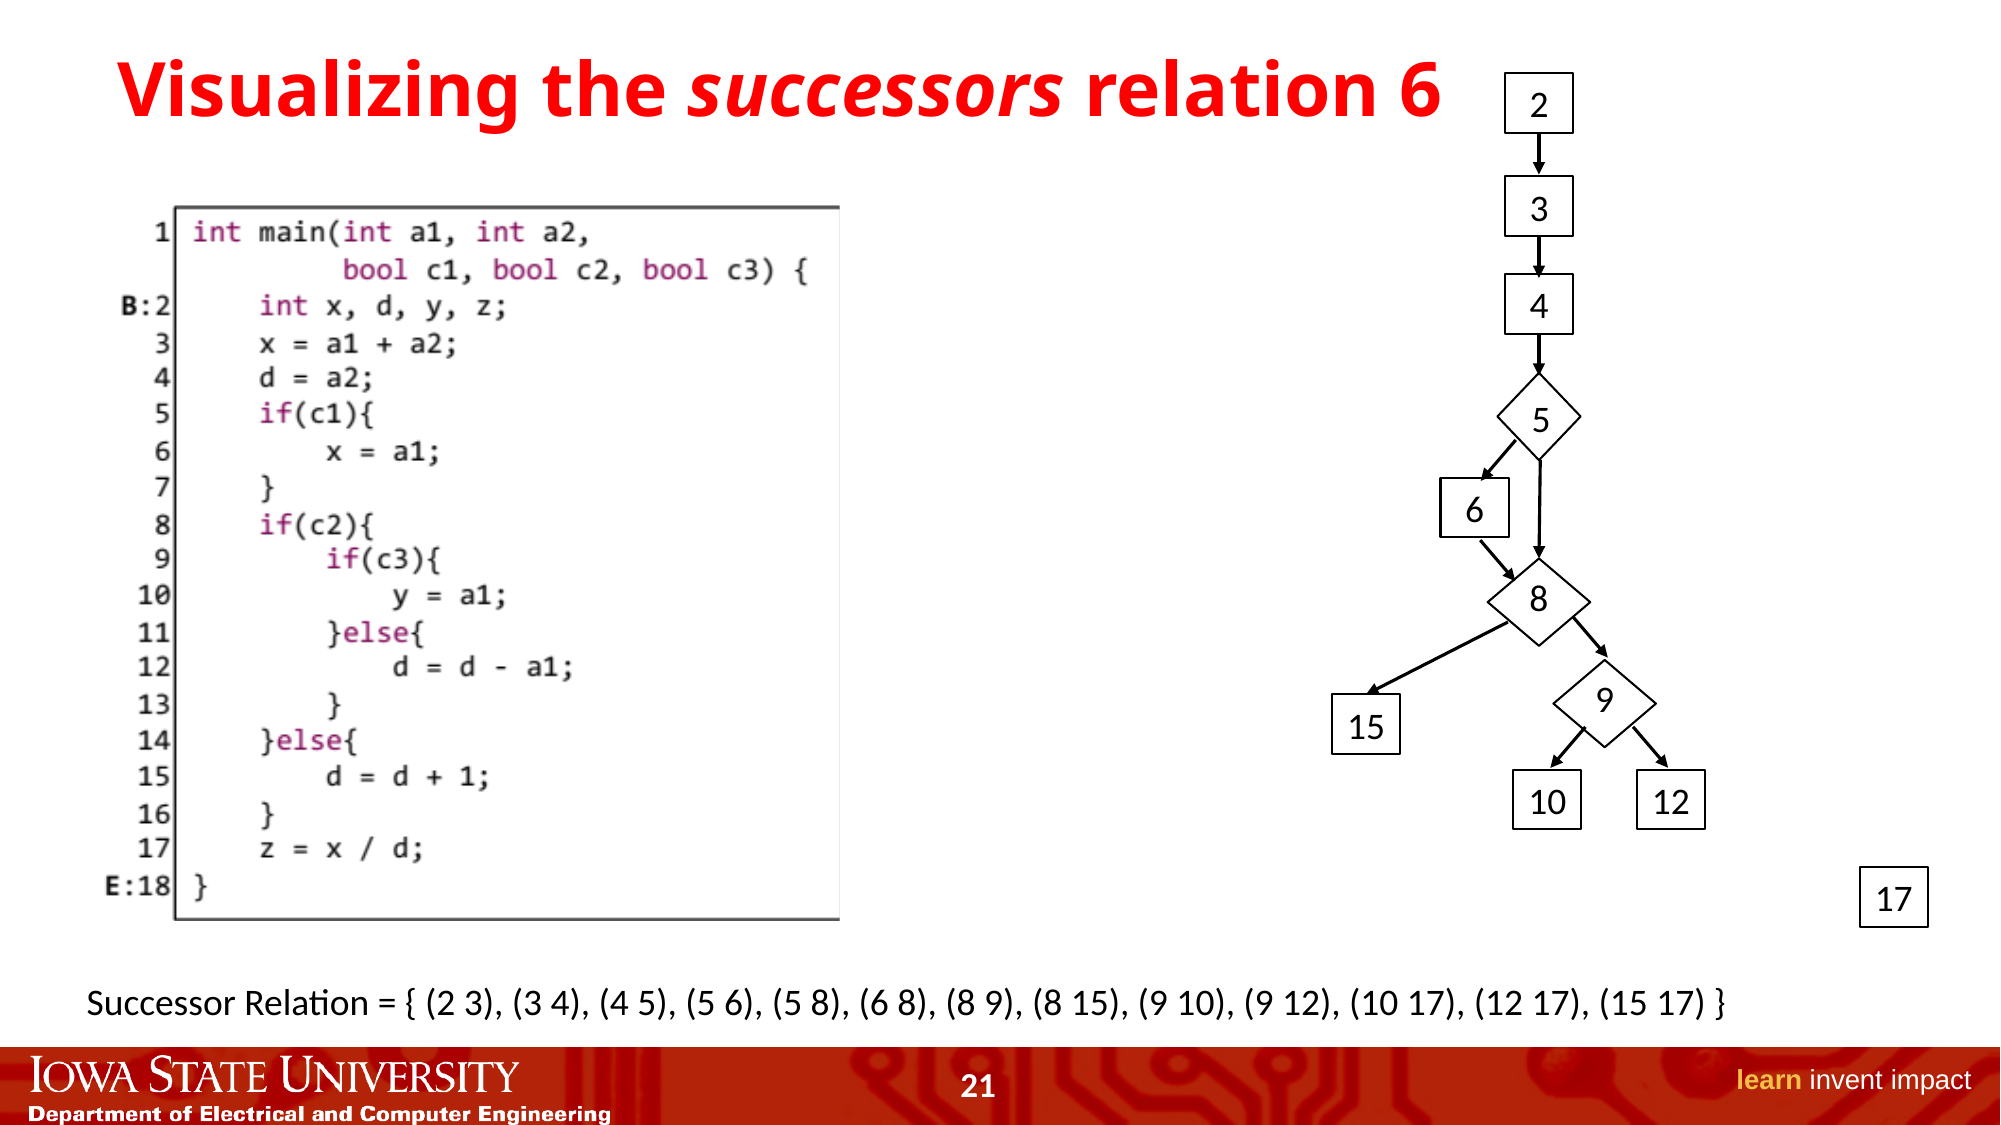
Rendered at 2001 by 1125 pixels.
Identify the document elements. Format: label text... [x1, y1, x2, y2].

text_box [1553, 659, 1657, 748]
text_box 15 [1331, 694, 1401, 755]
slide_number 21 [753, 1054, 1204, 1115]
text_box 17 [1859, 866, 1928, 927]
text_box Successor Relation = { (2 3), (3 4), (4 5), (5 6), (5 8), (6 8), (8 9), (8 15), (9 10), (9 12), (10 17), (12 17), (15 17) } [71, 970, 1788, 1031]
picture [0, 1047, 2000, 1125]
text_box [1550, 726, 1586, 769]
text_box 12 [1636, 769, 1705, 830]
picture [71, 204, 840, 921]
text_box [1572, 616, 1609, 658]
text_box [1440, 72, 1591, 647]
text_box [1365, 621, 1509, 695]
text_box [1632, 726, 1669, 768]
text_box 10 [1513, 769, 1582, 830]
title Visualizing the successors relation 6 [102, 3, 1931, 170]
